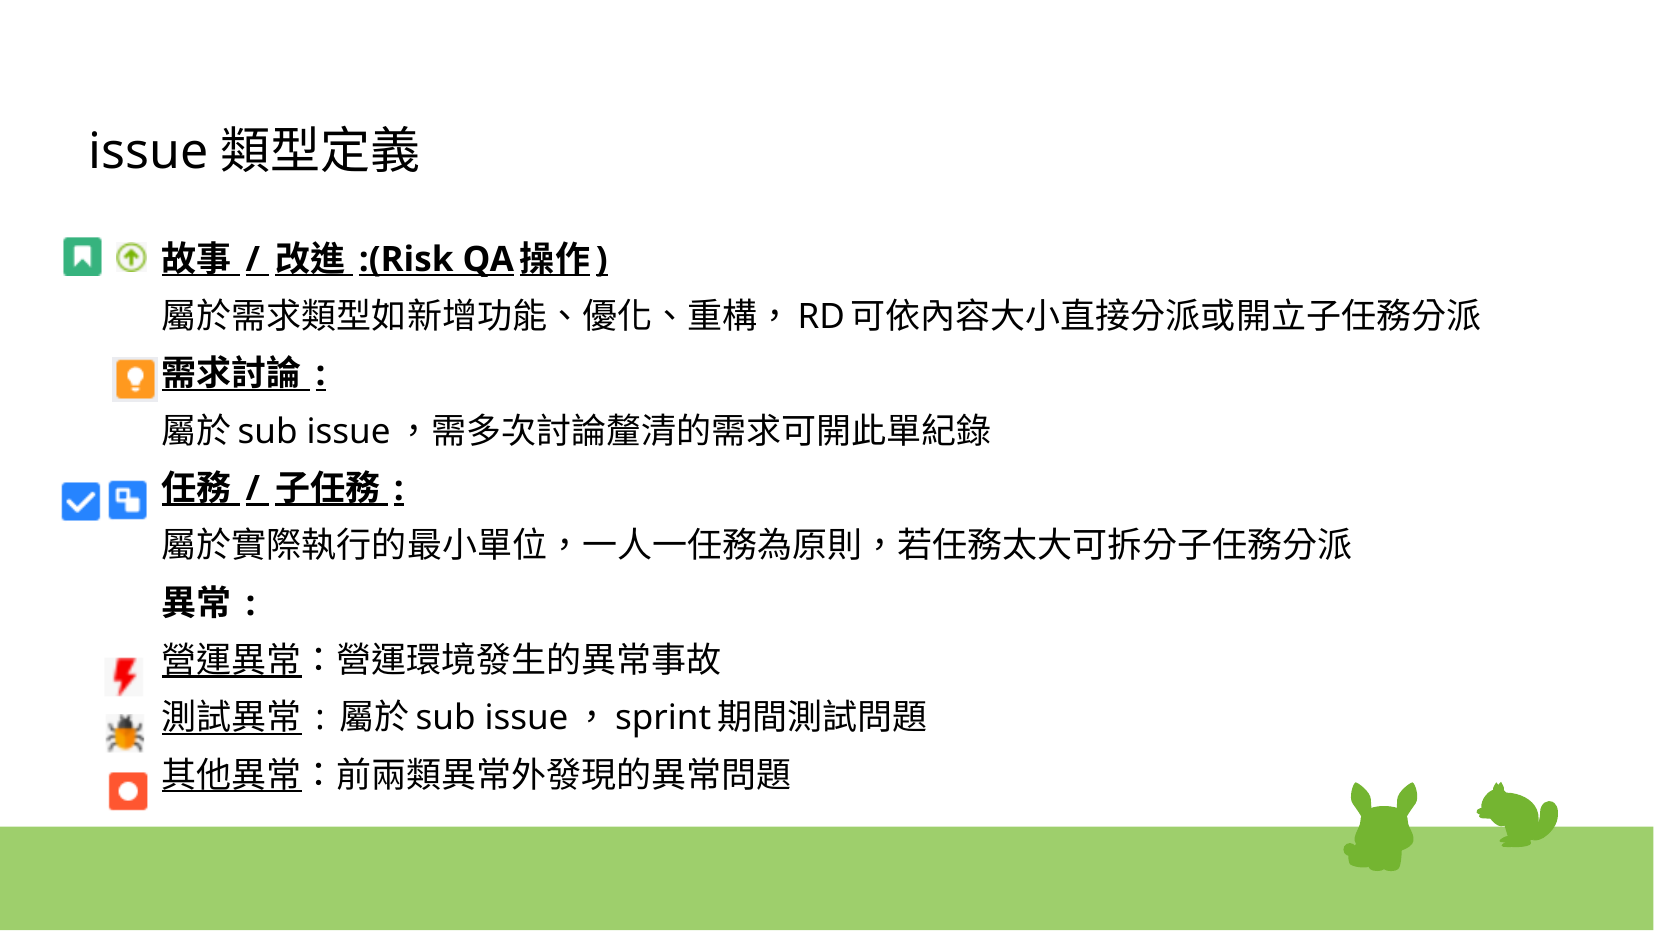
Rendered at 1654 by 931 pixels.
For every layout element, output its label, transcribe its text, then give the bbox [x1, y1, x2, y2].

picture [103, 768, 154, 815]
picture [112, 357, 158, 402]
picture [114, 242, 148, 272]
title issue類型定義 [88, 86, 1565, 211]
list 故事 / 改進 :(Risk QA操作) 屬於需求類型如新增功能、優化、重構，RD可依內容大小直接分派或開立子任務分派 需求討論 : 屬於sub issue，需多次討論釐清的需求可開此單紀錄 任務 / 子任務 : 屬於實際執行的最小單位，一人一任務為原則，若任務太大可拆分子任務分派 異常 : 營運異常：營運環境發生的異常事故 測試異常 : 屬於sub issue，sprint期間測試問題 其他異常：前兩類異常外發現的異常問題 [112, 236, 1589, 798]
picture [103, 714, 149, 756]
picture [58, 236, 105, 276]
picture [103, 655, 145, 698]
picture [106, 478, 150, 521]
picture [58, 478, 105, 524]
